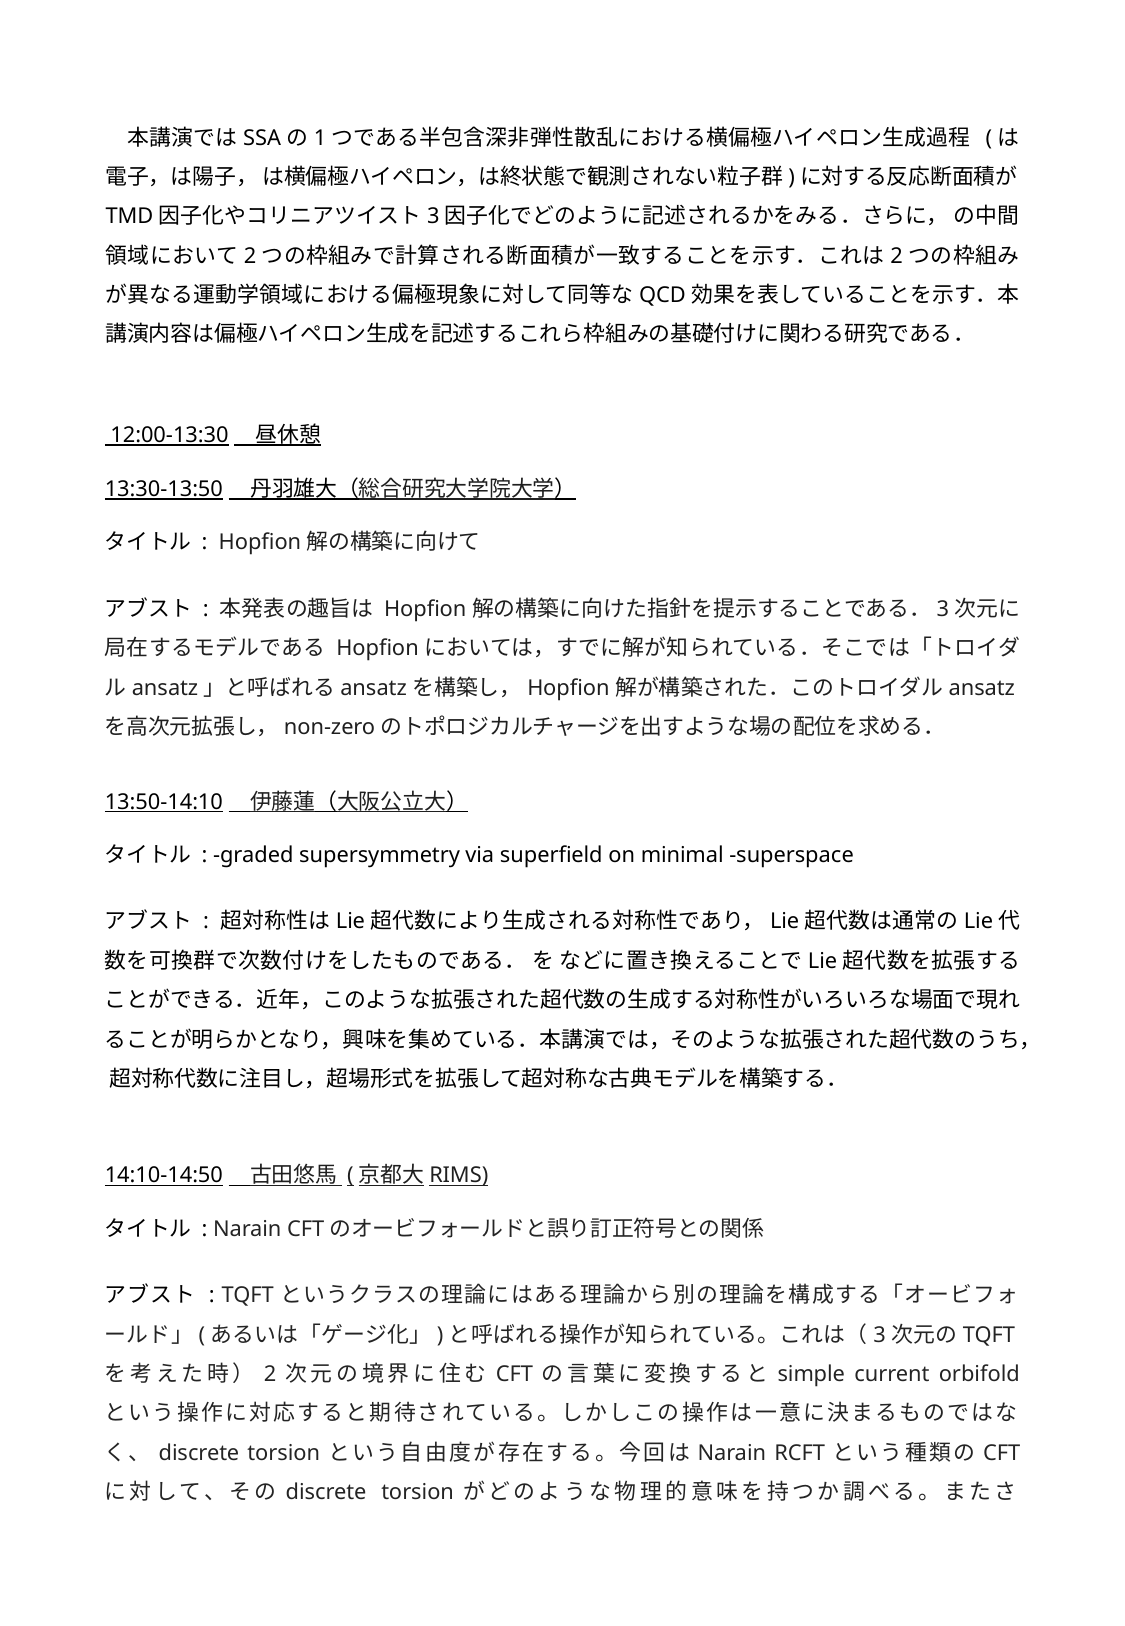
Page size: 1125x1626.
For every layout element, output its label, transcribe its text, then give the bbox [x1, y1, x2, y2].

text_box タイトル : Narain CFTのオービフォールドと誤り訂正符号との関係 [90, 1207, 1035, 1248]
text_box アブスト : TQFTというクラスの理論にはある理論から別の理論を構成する「オービフォ ールド」(あるいは「ゲージ化」)と呼ばれる操作が知られている。これは（3次元のTQFTを考えた時）2次元の境界に住むCFTの言葉に変換するとsimple current orbifold という操作に対応すると期待されている。しかしこの操作は一意に決まるものではな く、discrete torsionという自由度が存在する。今回はNarain RCFTという種類のCFT に対して、そのdiscrete torsionがどのような物理的意味を持つか調べる。またさ [90, 1260, 1035, 1538]
text_box 14:10-14:50 古田悠馬 (京都大RIMS) [90, 1153, 1035, 1195]
text_box 12:00-13:30 昼休憩 [90, 413, 1035, 455]
text_box 13:50-14:10 伊藤蓮（大阪公立大） [90, 779, 1035, 821]
text_box 13:30-13:50 丹羽雄大（総合研究大学院大学） [90, 467, 1035, 509]
